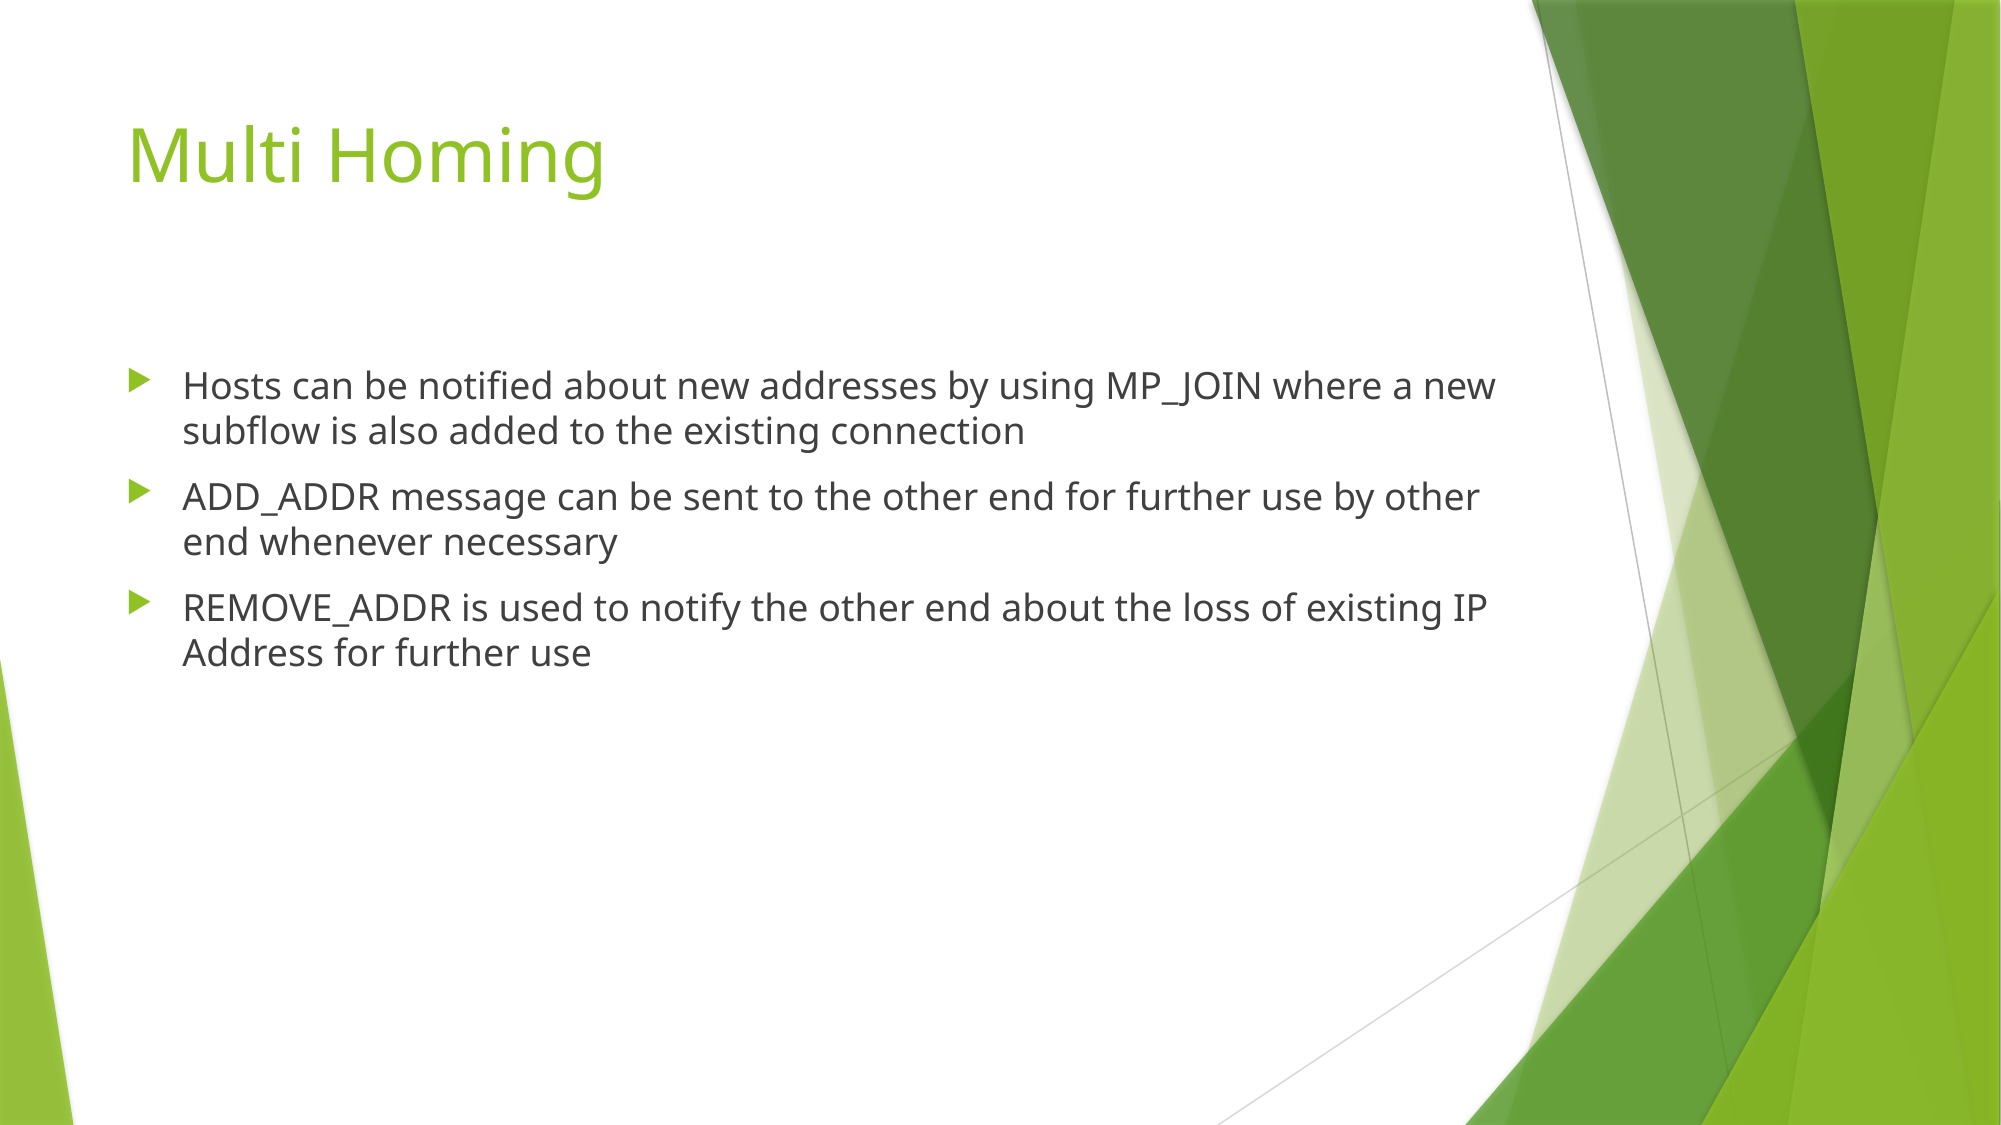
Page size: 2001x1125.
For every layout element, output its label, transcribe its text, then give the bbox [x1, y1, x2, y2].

list Hosts can be notified about new addresses by using MP_JOIN where a new subflow is also added to the existing connection ADD_ADDR message can be sent to the other end for further use by other end whenever necessary REMOVE_ADDR is used to notify the other end about the loss of existing IP Address for further use [111, 354, 1522, 992]
title Multi Homing [111, 99, 1522, 317]
